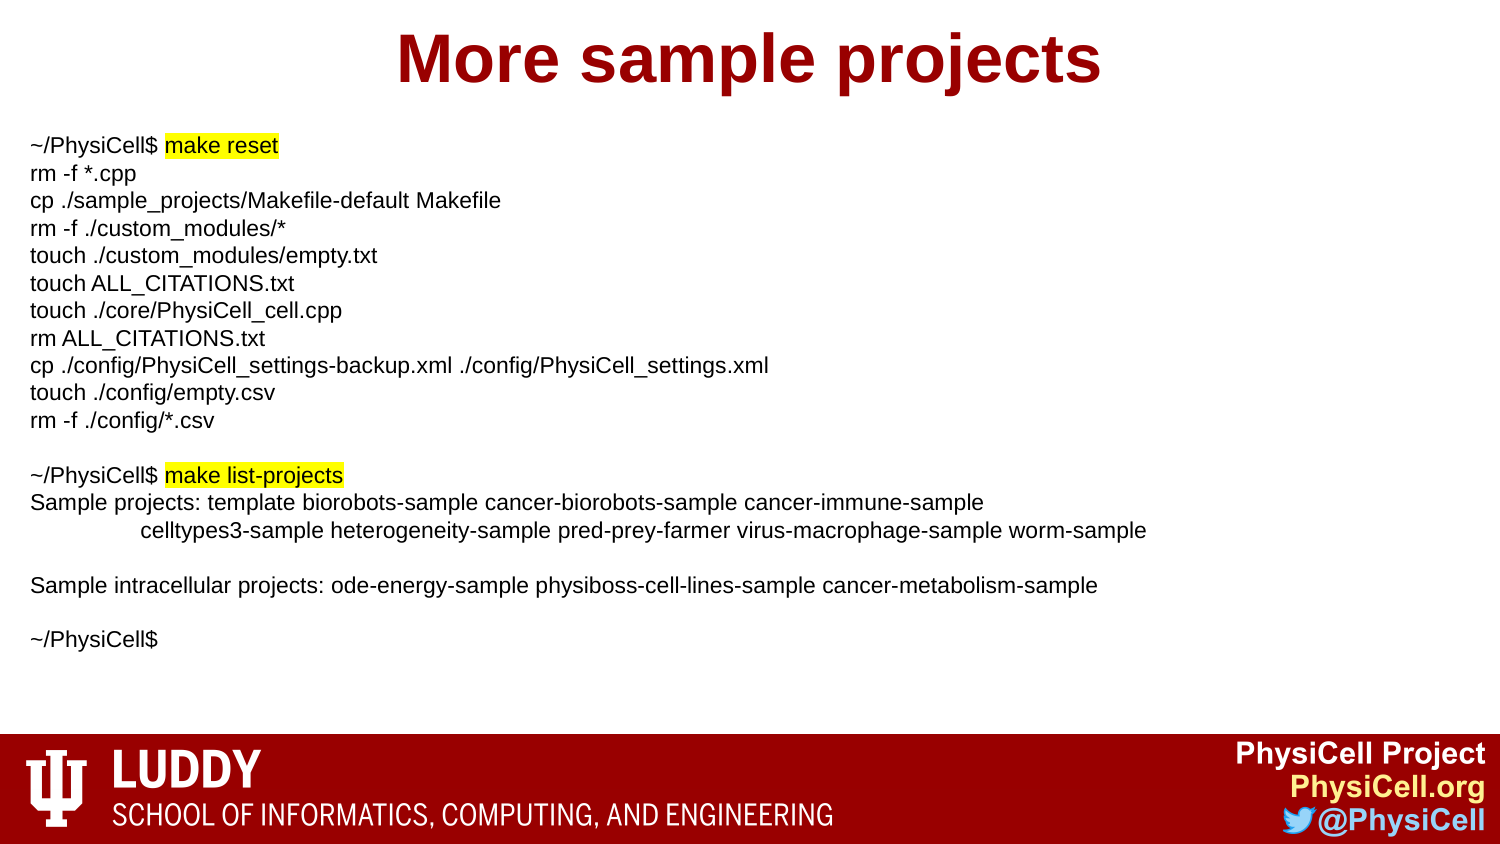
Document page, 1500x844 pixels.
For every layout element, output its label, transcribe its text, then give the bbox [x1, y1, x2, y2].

title More sample projects [0, 0, 1500, 121]
picture [0, 739, 1500, 844]
list ~/PhysiCell$ make reset rm -f *.cpp cp ./sample_projects/Makefile-default Makefile rm -f ./custom_modules/* touch ./custom_modules/empty.txt touch ALL_CITATIONS.txt touch ./core/PhysiCell_cell.cpp rm ALL_CITATIONS.txt cp ./config/PhysiCell_settings-backup.xml ./config/PhysiCell_settings.xml touch ./config/empty.csv rm -f ./config/*.csv ~/PhysiCell$ make list-projects Sample projects: template biorobots-sample cancer-biorobots-sample cancer-immune-sample celltypes3-sample heterogeneity-sample pred-prey-farmer virus-macrophage-sample worm-sample Sample intracellular projects: ode-energy-sample physiboss-cell-lines-sample cancer-metabolism-sample ~/PhysiCell$ [0, 123, 1500, 739]
